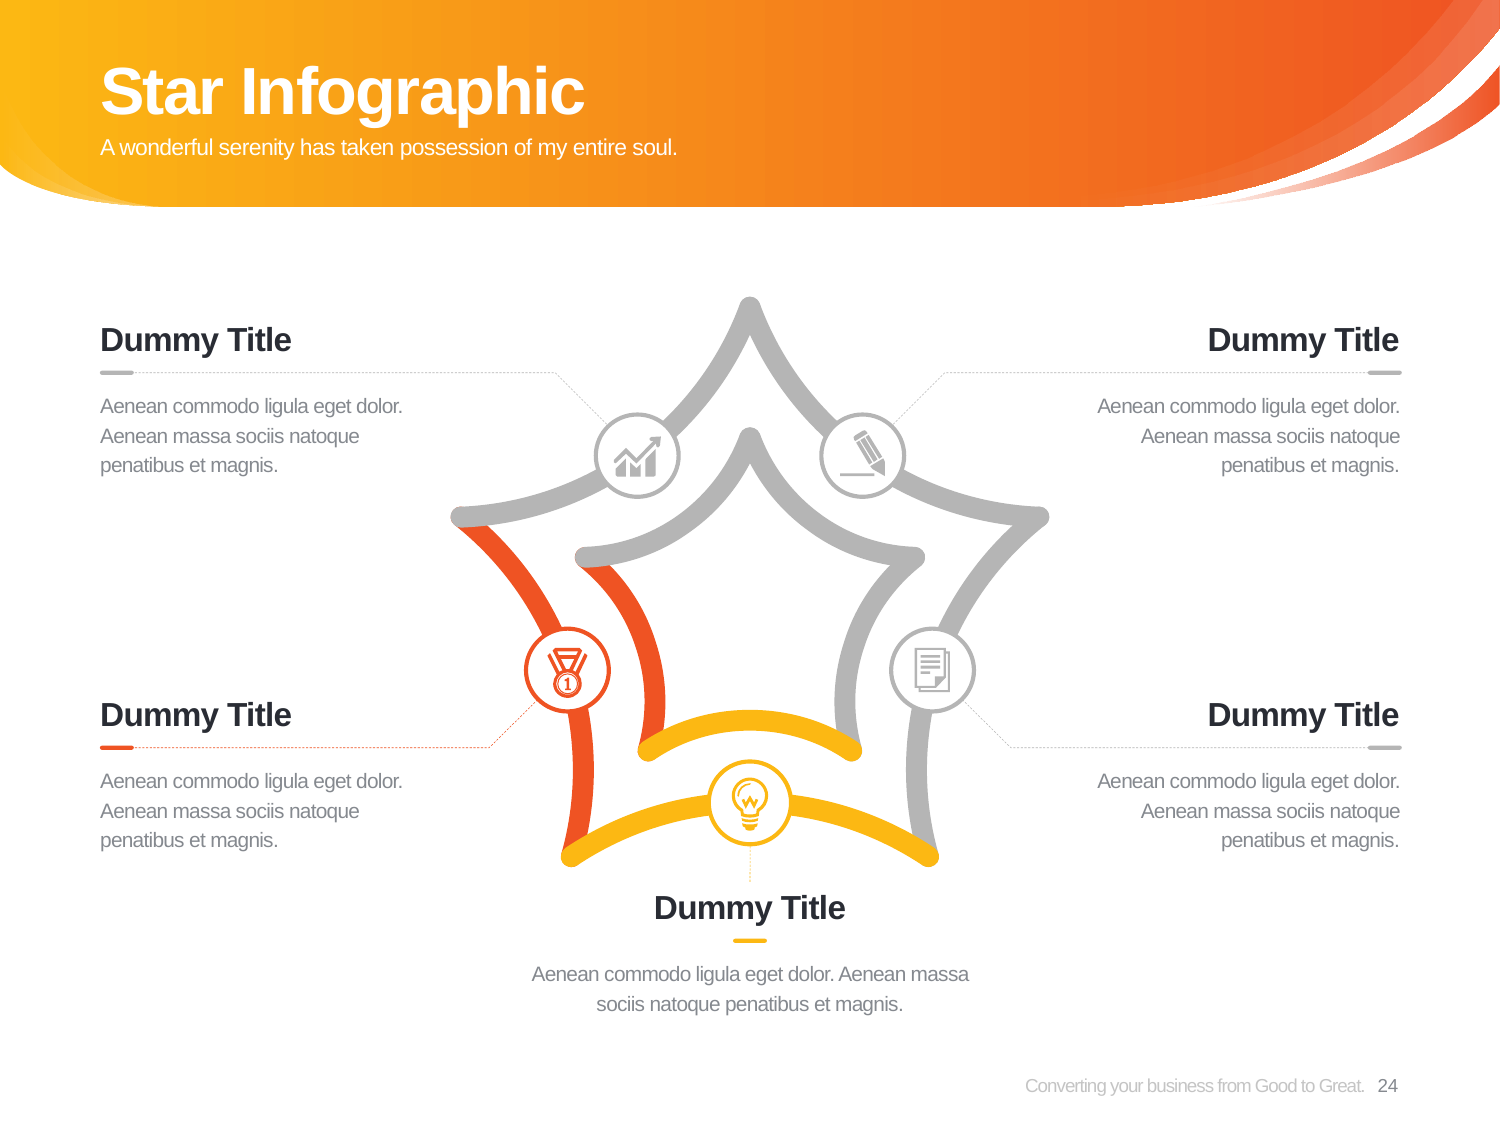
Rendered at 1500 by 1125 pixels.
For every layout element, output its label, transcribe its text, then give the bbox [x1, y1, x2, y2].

list A wonderful serenity has taken possession of my entire soul. [100, 132, 1400, 192]
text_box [889, 626, 977, 714]
text_box [976, 700, 1370, 748]
text_box Aenean commodo ligula eget dolor. Aenean massa sociis natoque penatibus et magnis. [100, 388, 418, 477]
text_box [671, 306, 750, 433]
text_box Aenean commodo ligula eget dolor. Aenean massa sociis natoque penatibus et magnis. [100, 763, 418, 852]
text_box [834, 547, 926, 744]
text_box [125, 372, 595, 424]
text_box [794, 794, 939, 867]
text_box [938, 506, 1050, 626]
footer Converting your business from Good to Great. [905, 1044, 1352, 1125]
text_box Aenean commodo ligula eget dolor. Aenean massa sociis natoque penatibus et magnis. [1081, 763, 1400, 852]
text_box Dummy Title [100, 693, 418, 733]
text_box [706, 759, 794, 847]
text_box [819, 412, 907, 499]
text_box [593, 412, 681, 499]
text_box [739, 427, 916, 566]
slide_number 24 [1352, 1044, 1424, 1125]
text_box [450, 471, 593, 528]
text_box [905, 714, 938, 850]
text_box [560, 794, 706, 868]
text_box [574, 436, 750, 568]
text_box [457, 526, 562, 626]
text_box [637, 709, 862, 762]
text_box Dummy Title [1081, 318, 1400, 358]
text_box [525, 886, 975, 1016]
text_box [905, 372, 1375, 424]
text_box [562, 714, 594, 850]
text_box Dummy Title [1081, 693, 1400, 733]
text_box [523, 626, 611, 714]
text_box Dummy Title [100, 318, 418, 358]
text_box [739, 296, 828, 433]
title Star Infographic [100, 35, 1400, 132]
text_box Aenean commodo ligula eget dolor. Aenean massa sociis natoque penatibus et magnis. [1081, 388, 1400, 477]
text_box [907, 471, 1035, 526]
text_box [130, 700, 524, 748]
text_box [580, 566, 666, 745]
